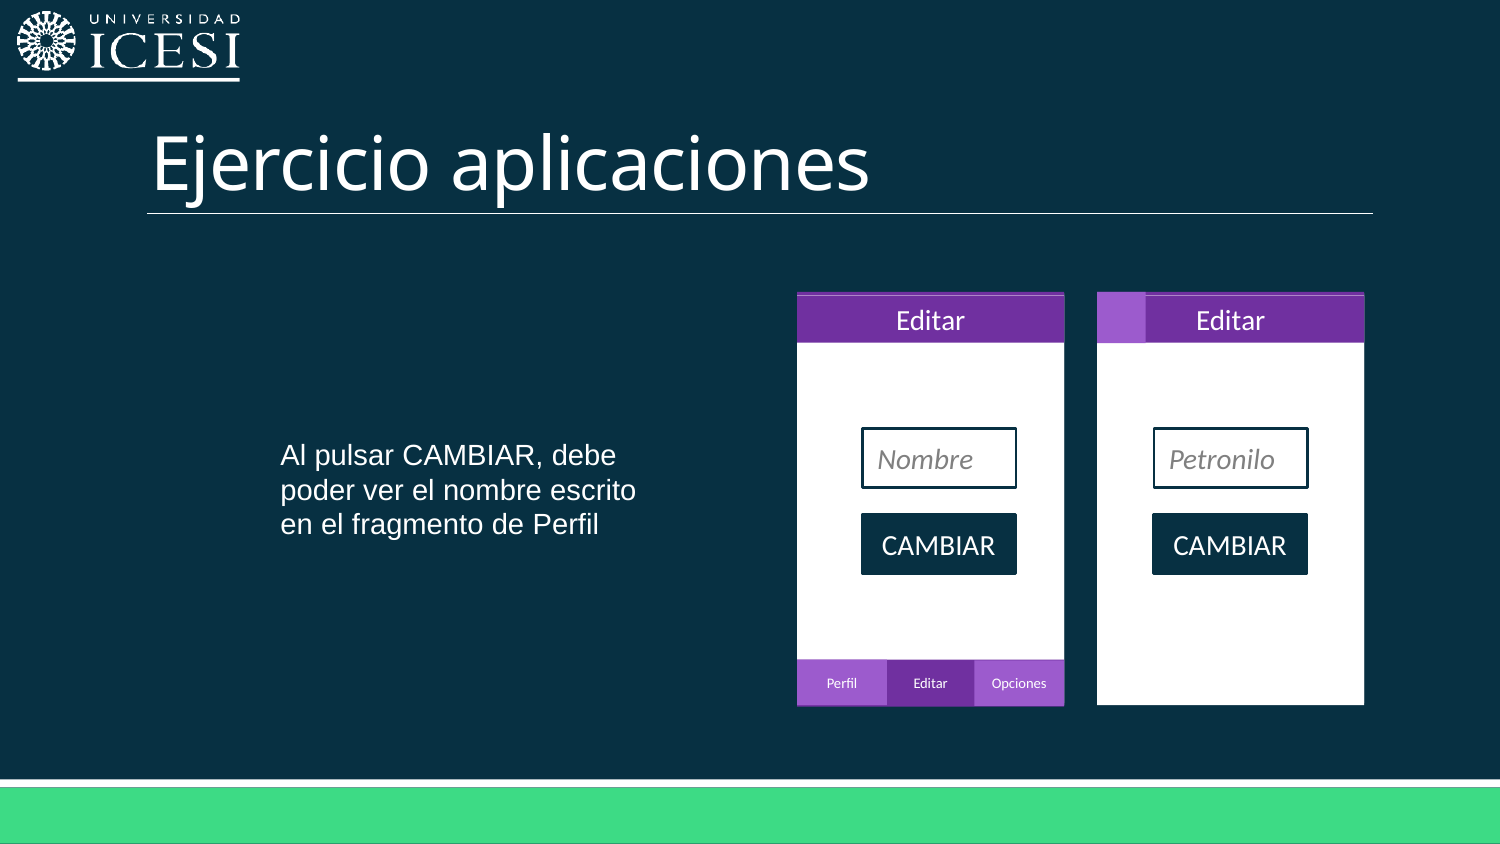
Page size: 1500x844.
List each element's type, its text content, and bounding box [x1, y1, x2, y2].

text_box [796, 344, 1065, 658]
text_box Perfil [796, 658, 888, 706]
text_box CAMBIAR [861, 513, 1017, 575]
text_box Petronilo [1153, 427, 1309, 489]
text_box Editar [888, 659, 973, 707]
text_box [1096, 344, 1365, 706]
title Ejercicio aplicaciones [135, 35, 1373, 214]
text_box Al pulsar CAMBIAR, debe poder ver el nombre escrito en el fragmento de Perfil [265, 428, 672, 549]
text_box Editar [1147, 294, 1365, 344]
text_box Nombre [861, 427, 1017, 489]
text_box [1096, 293, 1147, 345]
text_box Opciones [973, 659, 1065, 707]
text_box CAMBIAR [1152, 513, 1308, 575]
picture [17, 11, 241, 82]
text_box Editar [796, 294, 1065, 344]
